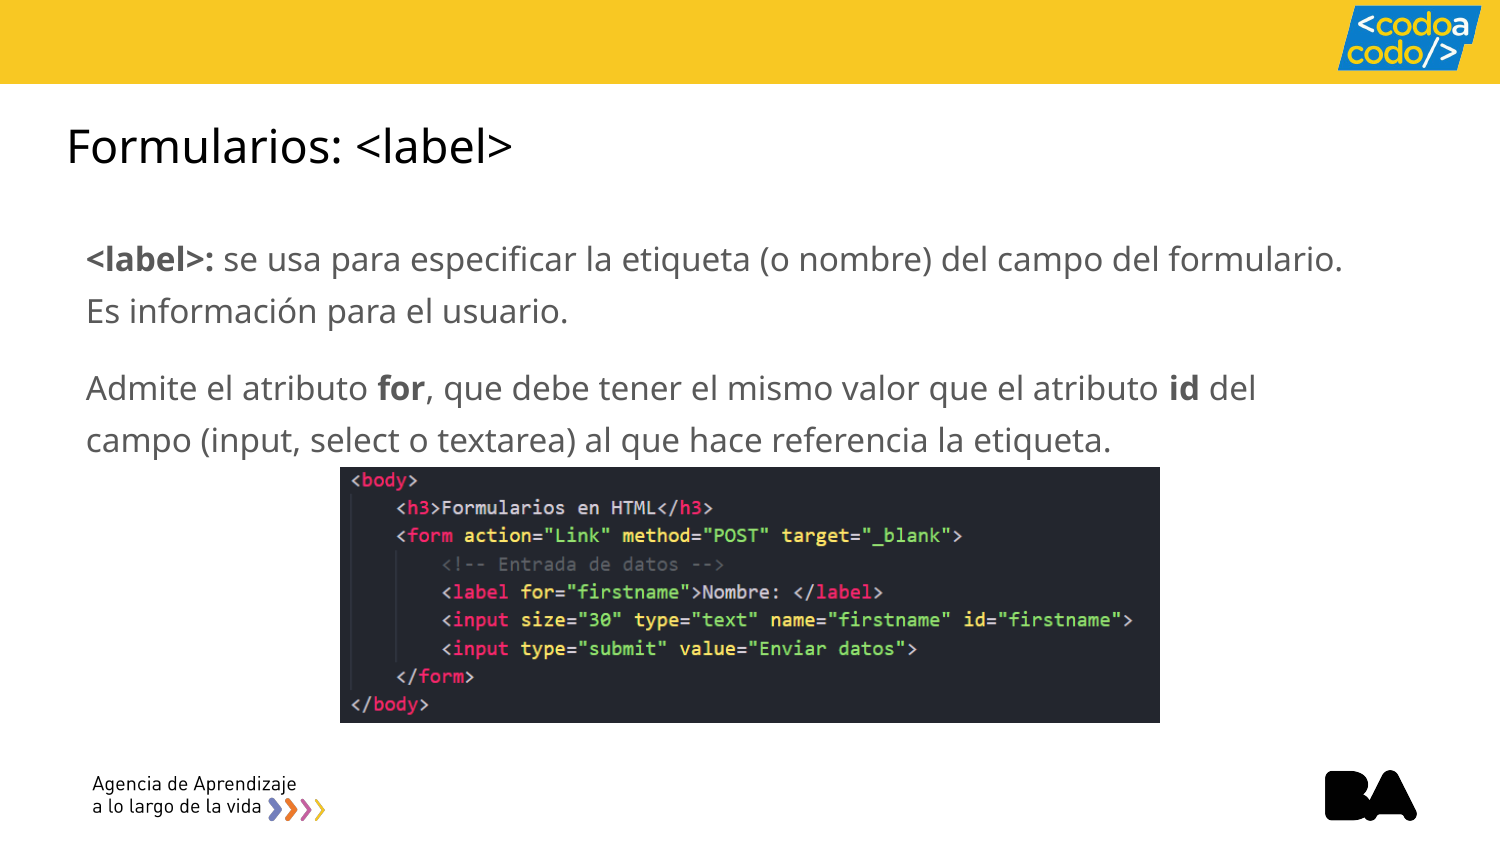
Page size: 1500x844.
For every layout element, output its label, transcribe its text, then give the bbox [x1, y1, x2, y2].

title Formularios: <label> [51, 98, 1446, 192]
picture [1325, 770, 1417, 821]
picture [1337, 5, 1482, 71]
list <label>: se usa para especificar la etiqueta (o nombre) del campo del formulario. Es información para el usuario. Admite el atributo for, que debe tener el mismo valor que el atributo id del campo (input, select o textarea) al que hace referencia la etiqueta. [70, 214, 1387, 728]
picture [70, 756, 344, 835]
picture [339, 467, 1160, 723]
